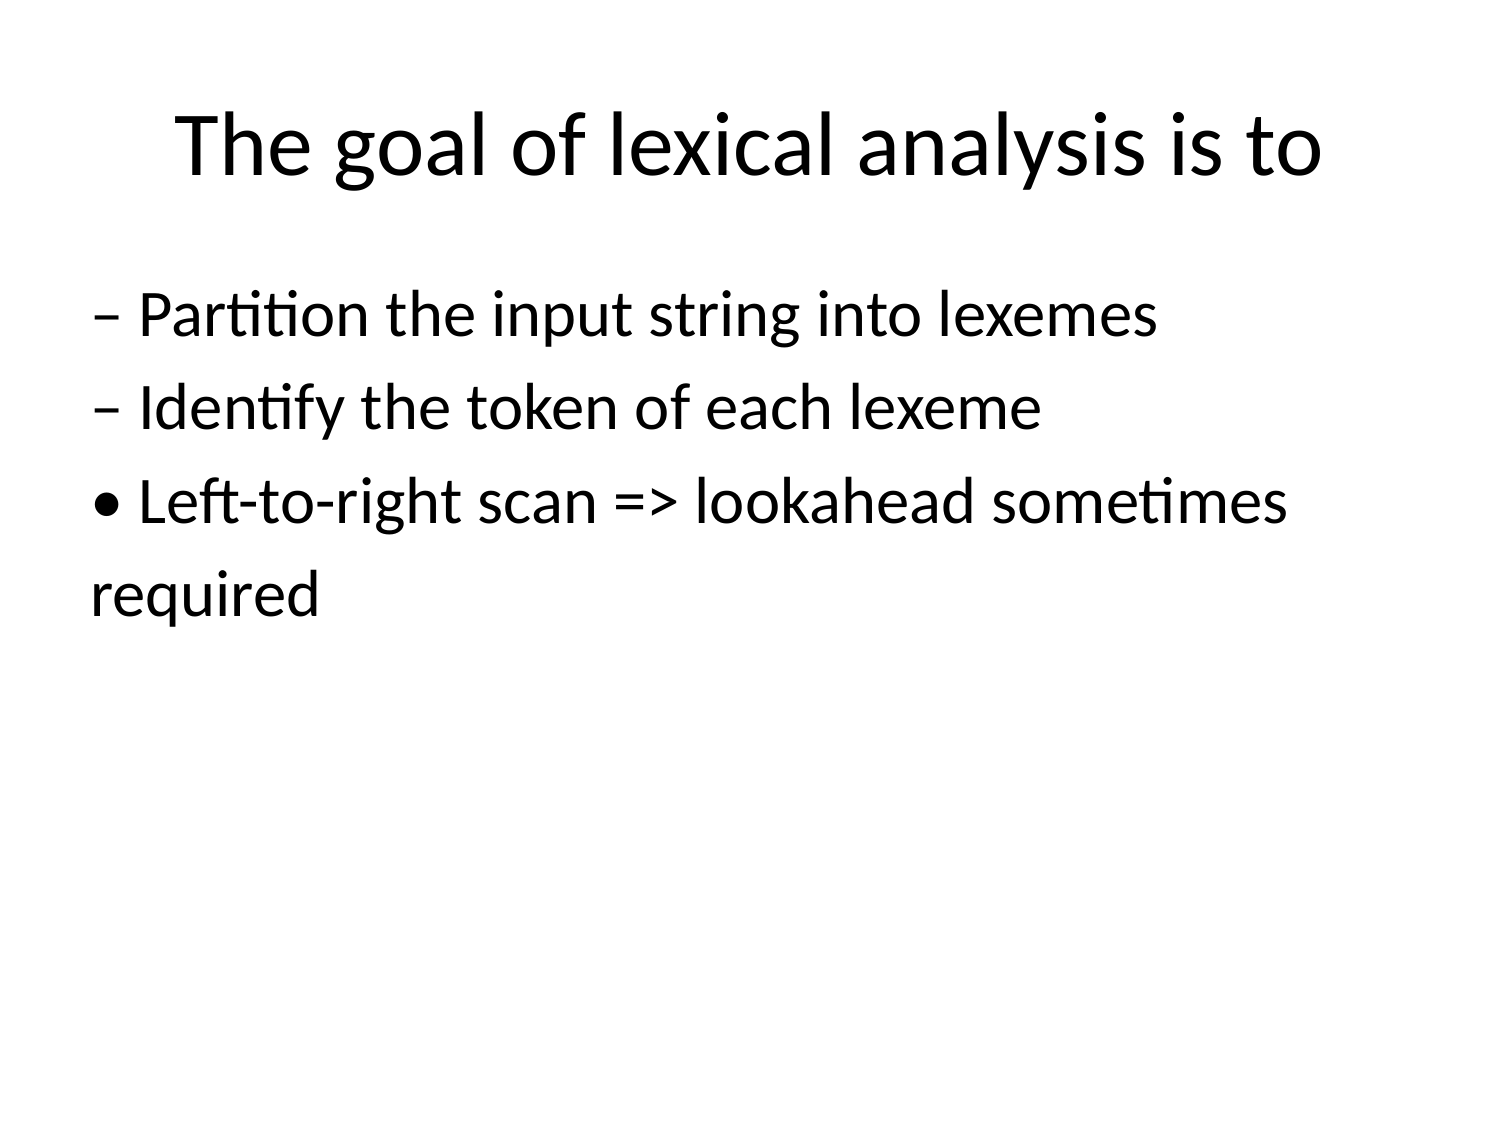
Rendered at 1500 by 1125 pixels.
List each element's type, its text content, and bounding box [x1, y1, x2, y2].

title The goal of lexical analysis is to [75, 45, 1425, 233]
list – Partition the input string into lexemes – Identify the token of each lexeme • Left-to-right scan => lookahead sometimes required [75, 262, 1425, 1005]
